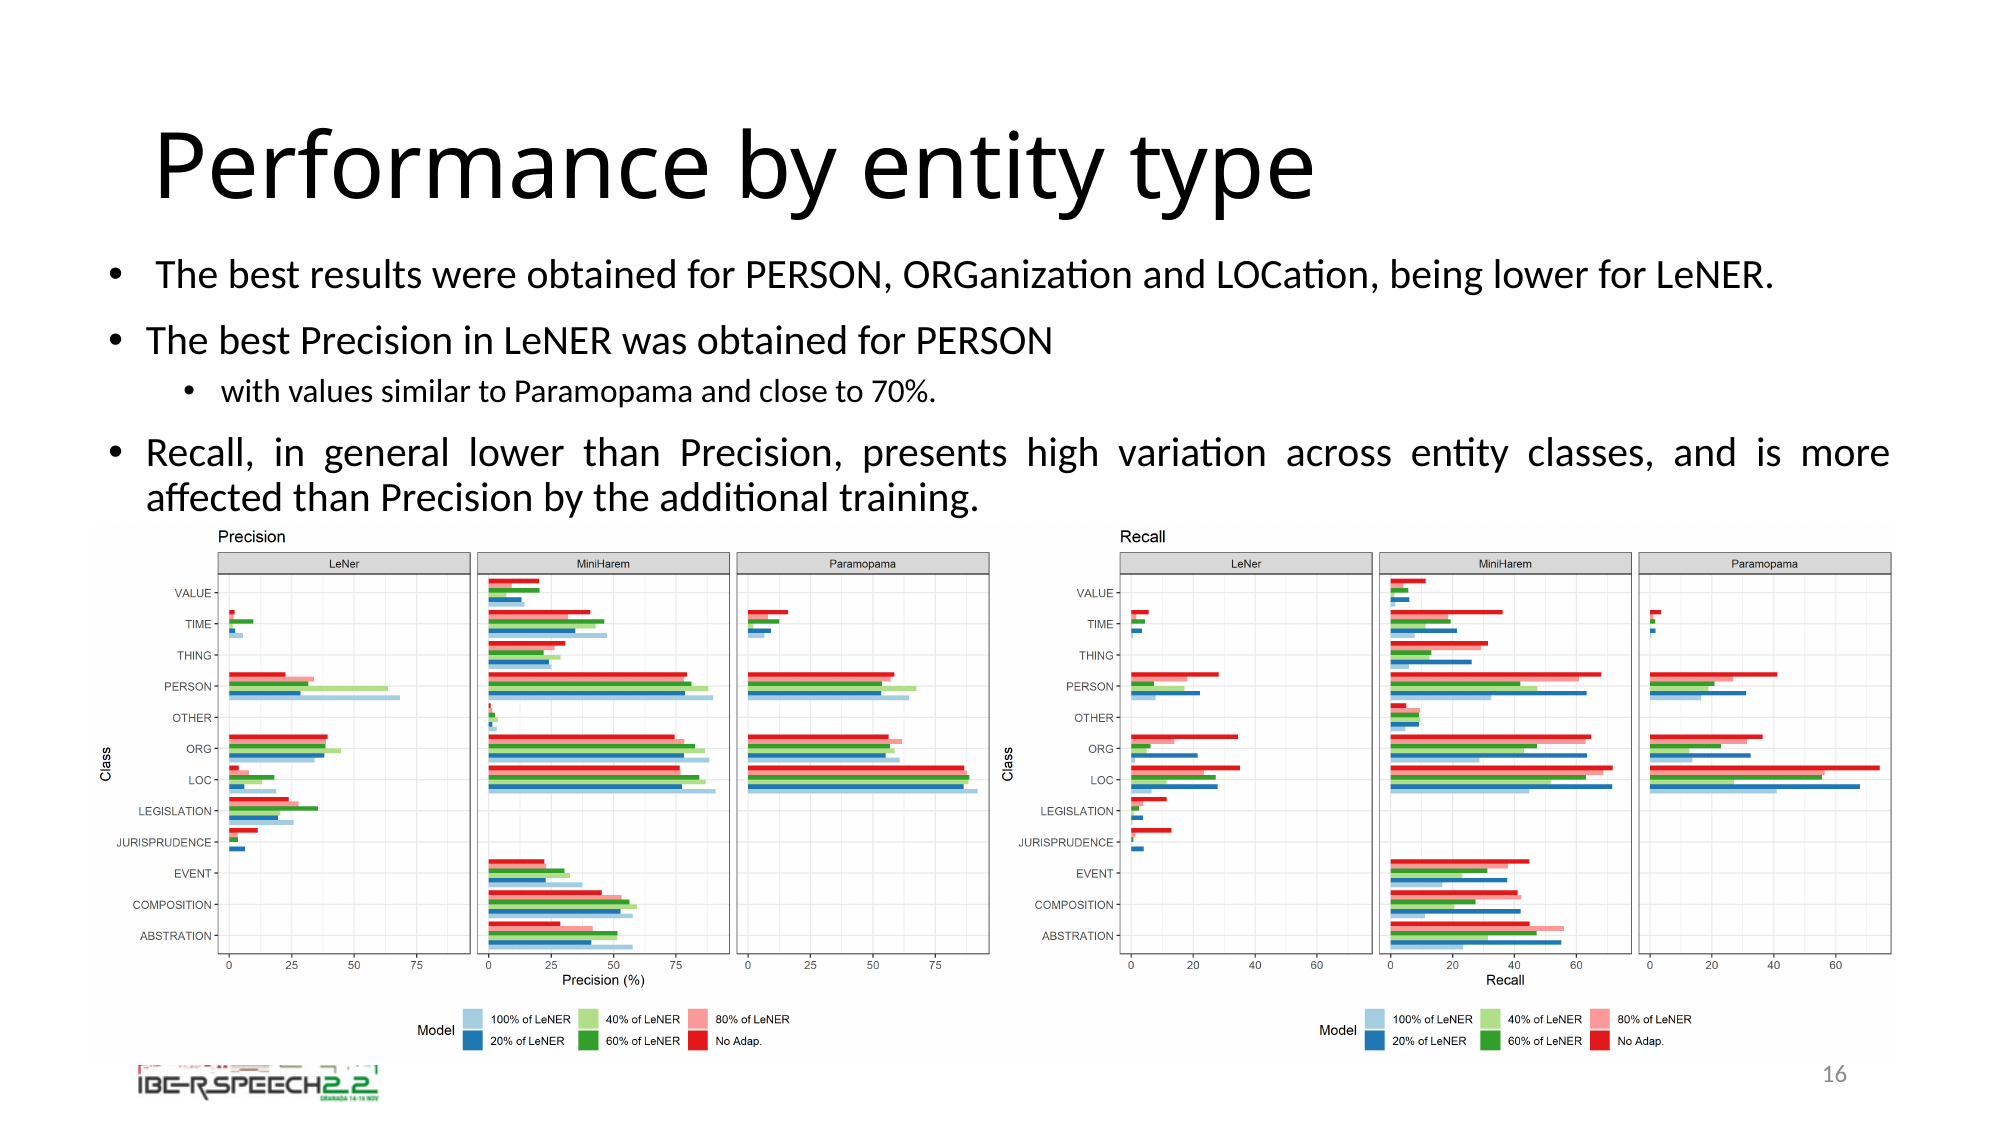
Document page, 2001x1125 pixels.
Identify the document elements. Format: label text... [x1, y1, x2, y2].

list The best results were obtained for PERSON, ORGanization and LOCation, being lower for LeNER. The best Precision in LeNER was obtained for PERSON with values similar to Paramopama and close to 70%. Recall, in general lower than Precision, presents high variation across entity classes, and is more affected than Precision by the additional training. [93, 245, 1907, 502]
slide_number 16 [1412, 1065, 1863, 1103]
picture [93, 523, 1898, 1103]
title Performance by entity type [137, 59, 1863, 245]
